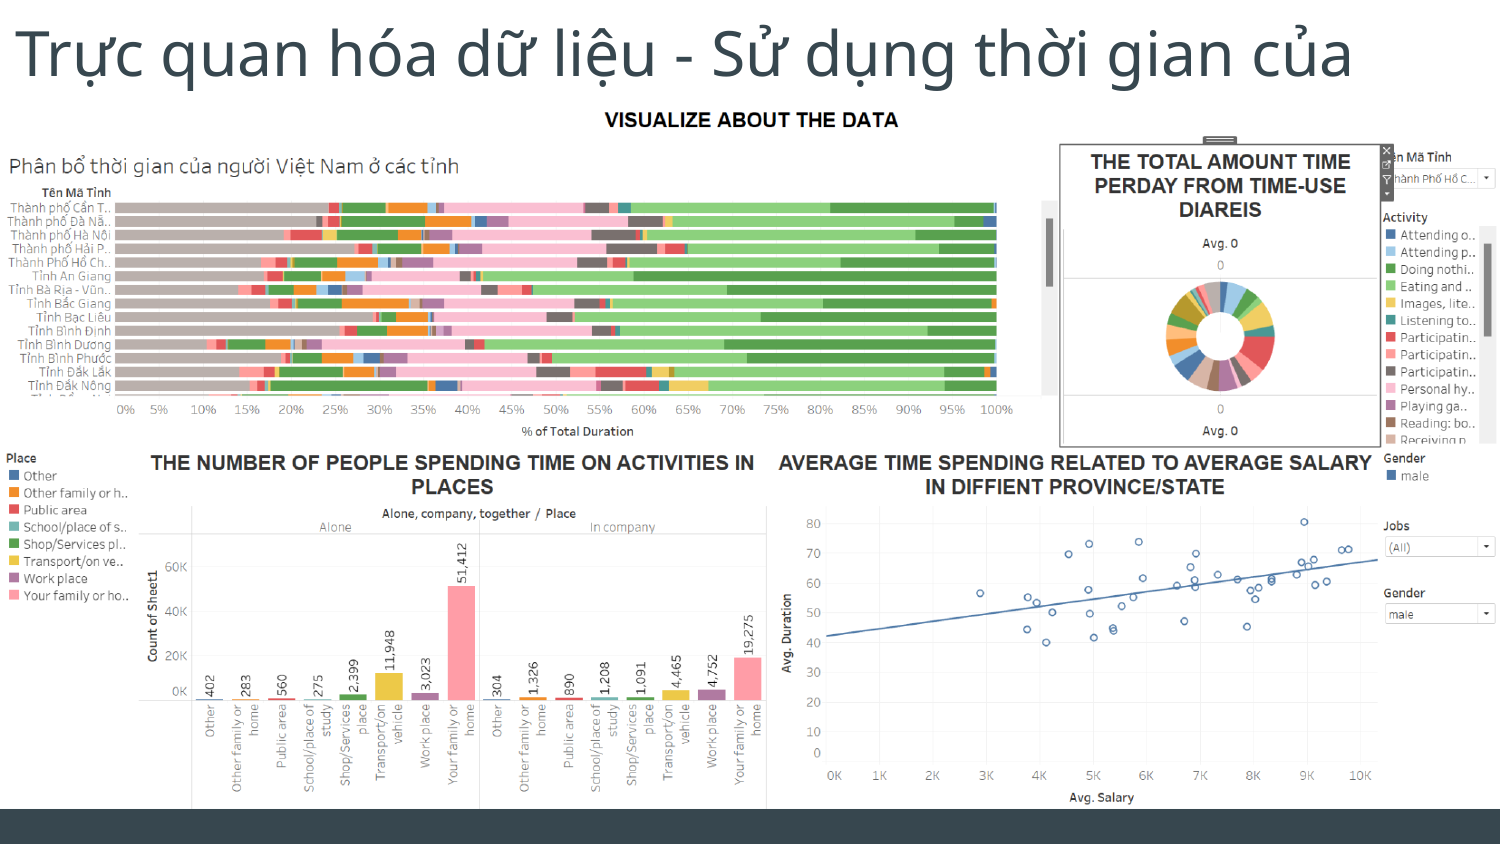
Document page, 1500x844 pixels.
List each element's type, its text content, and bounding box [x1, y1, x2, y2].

picture [0, 98, 1500, 809]
title Trực quan hóa dữ liệu - Sử dụng thời gian của người Việt [0, 0, 1500, 98]
